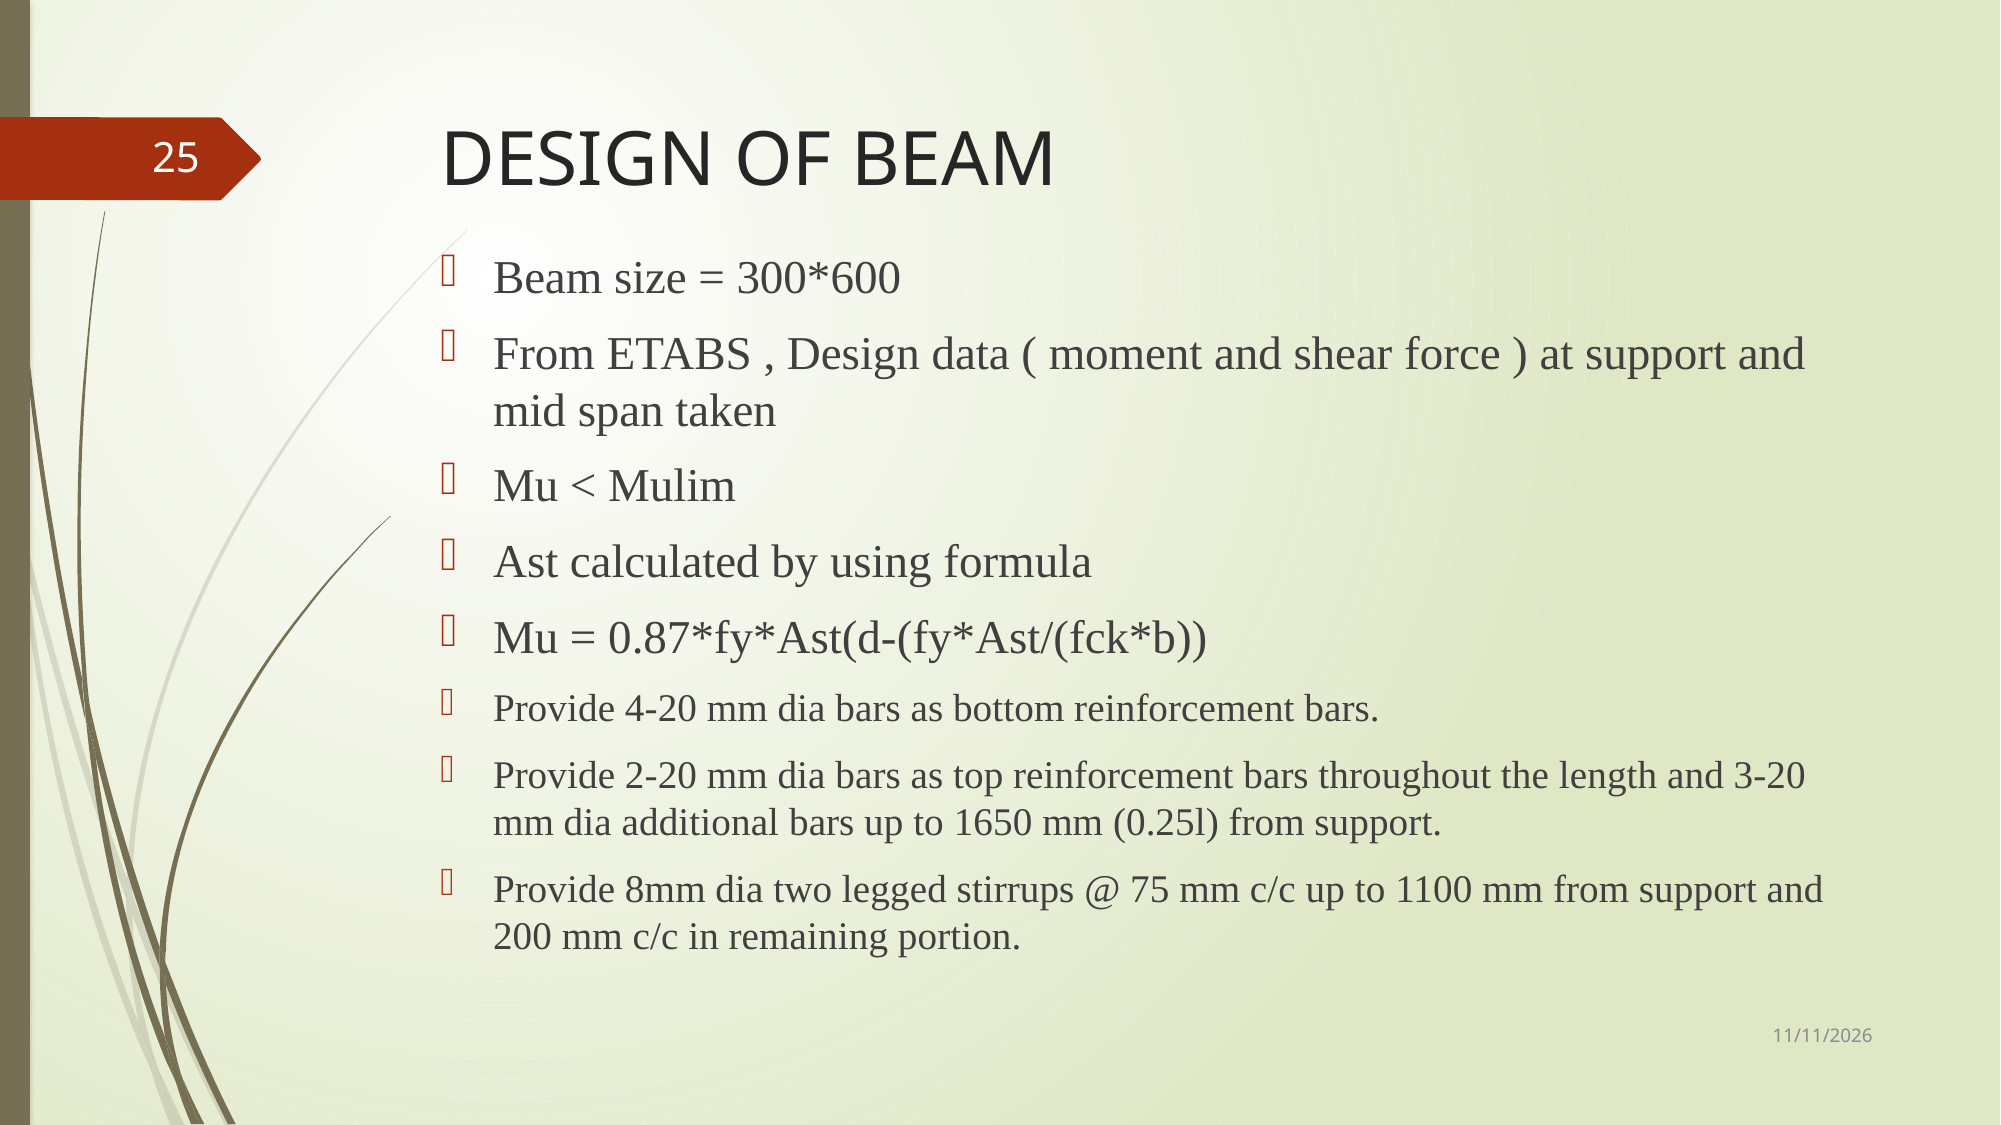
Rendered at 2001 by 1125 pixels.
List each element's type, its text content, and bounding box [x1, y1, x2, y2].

list Beam size = 300*600 From ETABS , Design data ( moment and shear force ) at support and mid span taken Mu < Mulim Ast calculated by using formula Mu = 0.87*fy*Ast(d-(fy*Ast/(fck*b)) Provide 4-20 mm dia bars as bottom reinforcement bars. Provide 2-20 mm dia bars as top reinforcement bars throughout the length and 3-20 mm dia additional bars up to 1650 mm (0.25l) from support. Provide 8mm dia two legged stirrups @ 75 mm c/c up to 1100 mm from support and 200 mm c/c in remaining portion. [425, 239, 1888, 970]
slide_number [1699, 1005, 1888, 1067]
slide_number 25 [87, 129, 216, 190]
title DESIGN OF BEAM [425, 102, 1888, 239]
